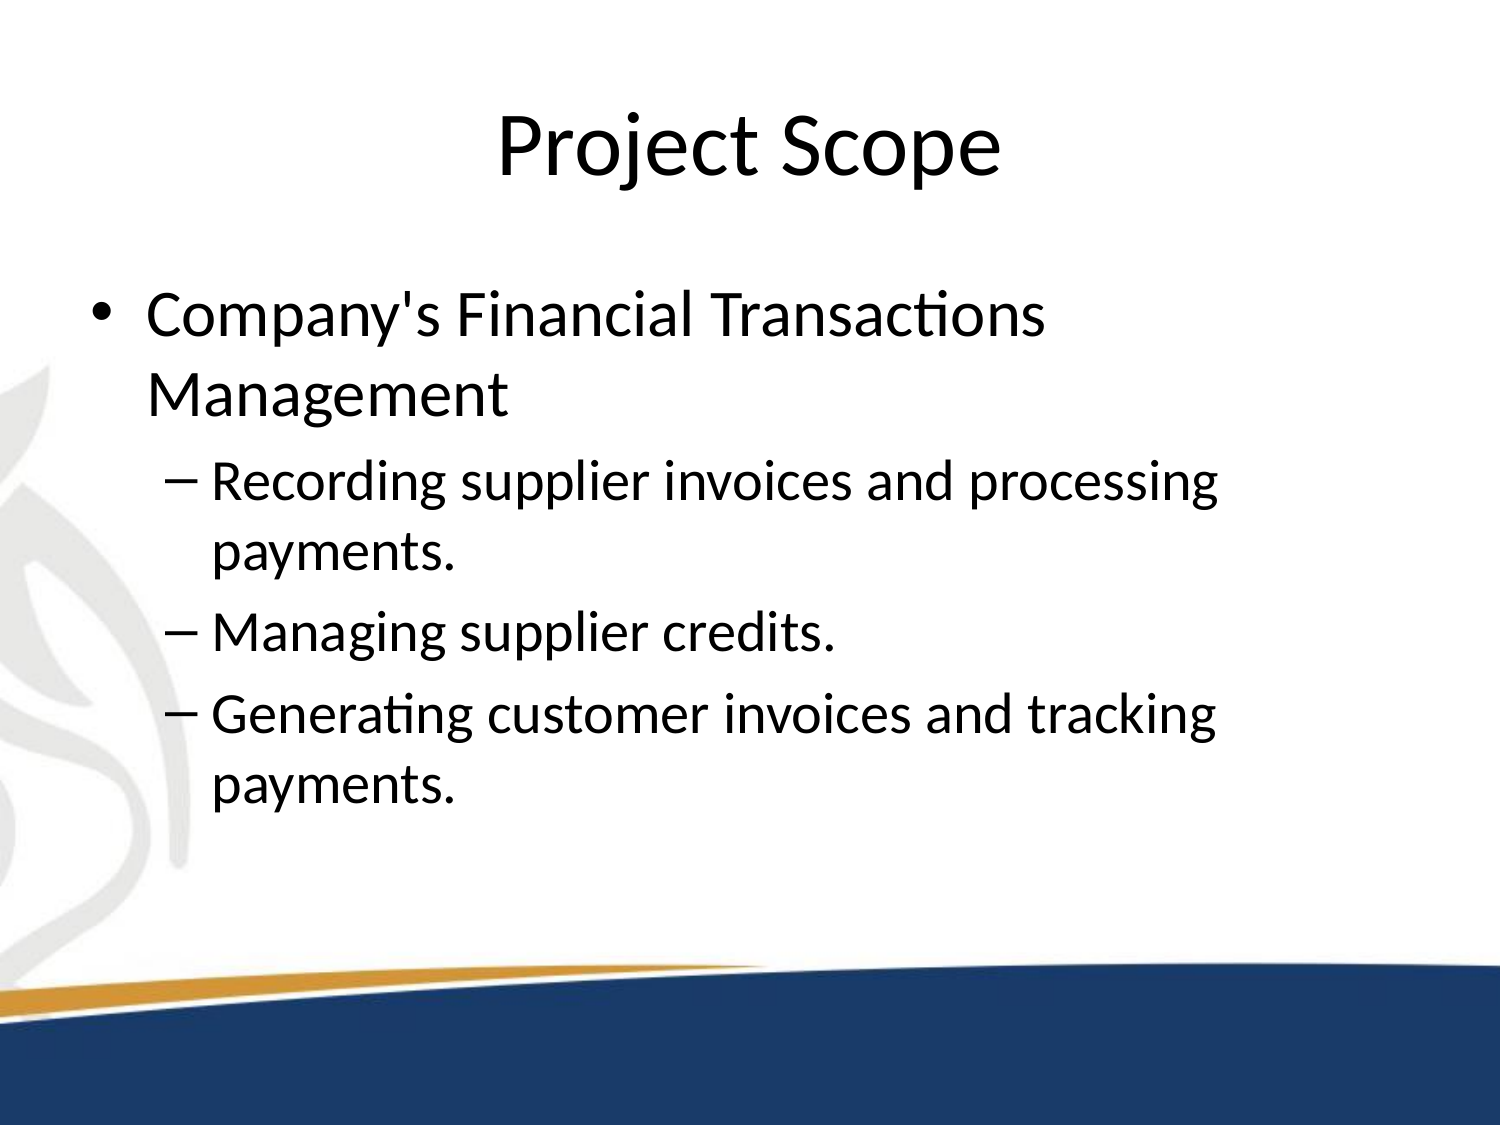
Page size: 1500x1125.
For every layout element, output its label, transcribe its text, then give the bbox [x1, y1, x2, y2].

picture [0, 0, 1500, 1125]
title Project Scope [75, 45, 1425, 233]
list Company's Financial Transactions Management Recording supplier invoices and processing payments. Managing supplier credits. Generating customer invoices and tracking payments. [75, 262, 1425, 1005]
